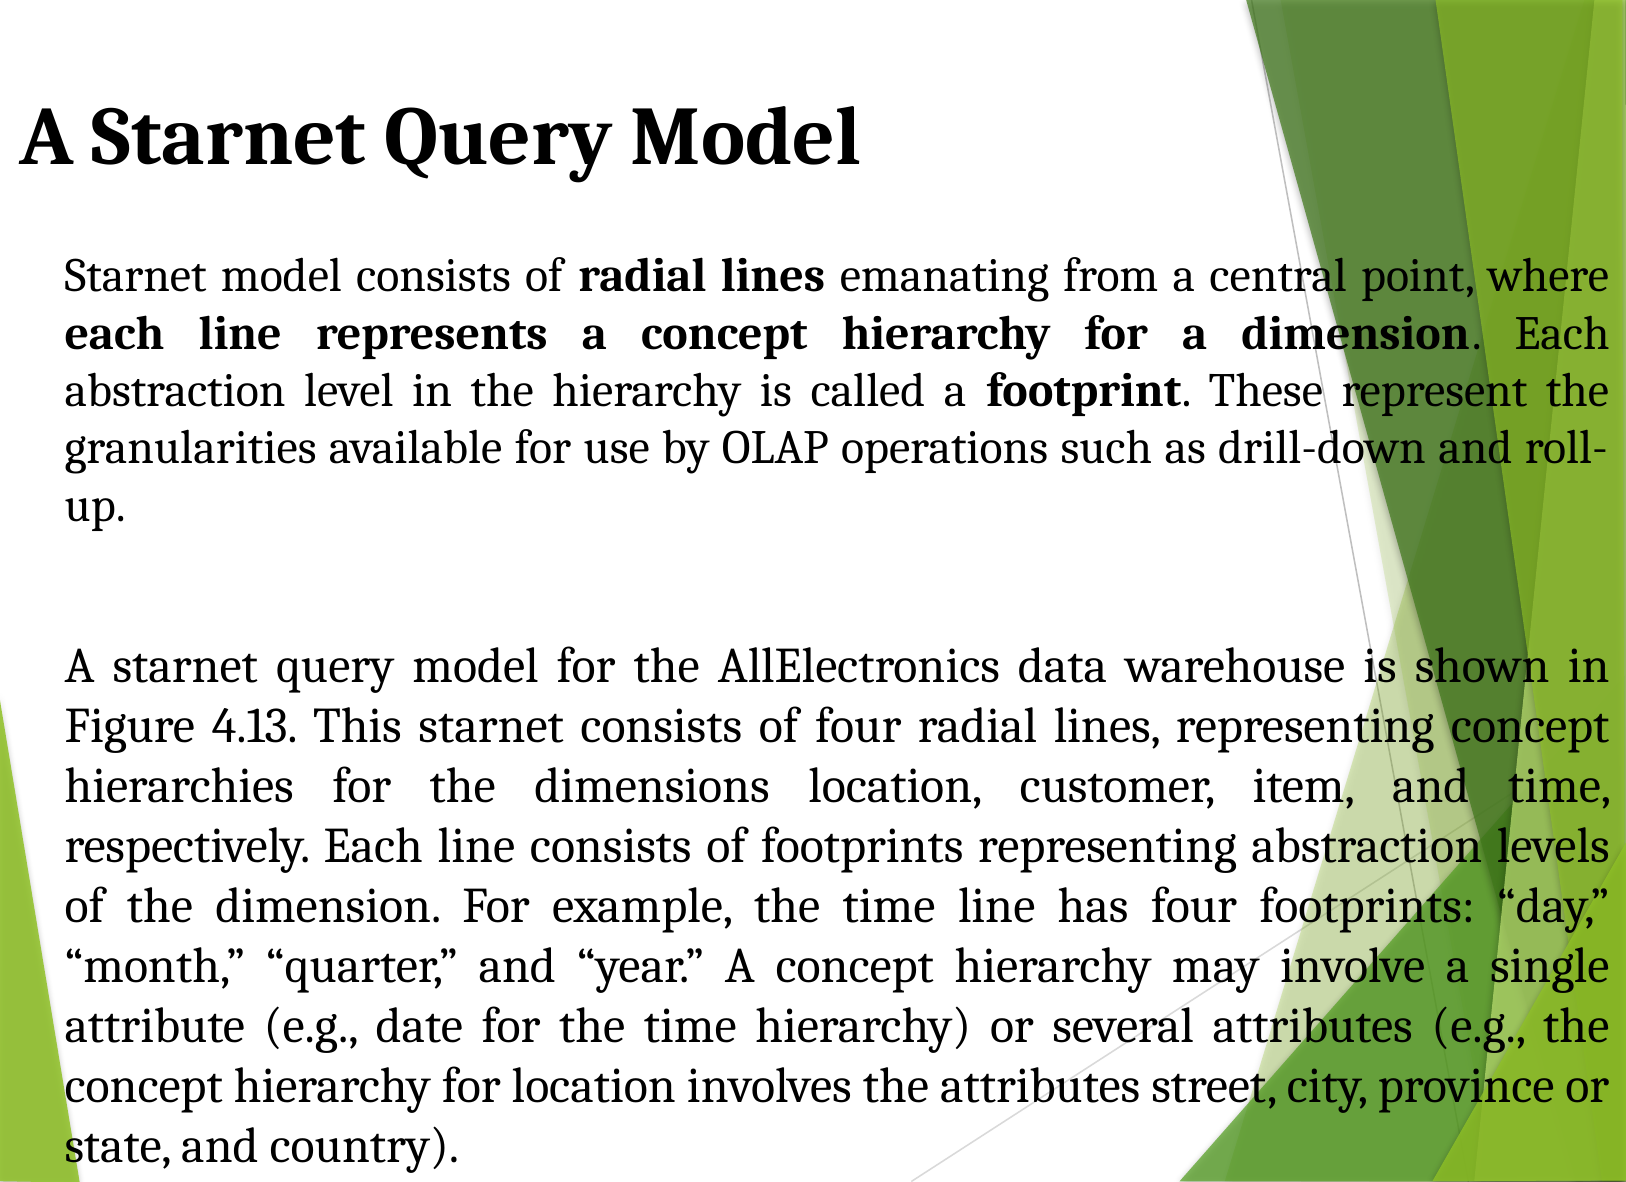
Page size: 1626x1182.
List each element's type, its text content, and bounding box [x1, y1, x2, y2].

list Starnet model consists of radial lines emanating from a central point, where each line represents a concept hierarchy for a dimension. Each abstraction level in the hierarchy is called a footprint. These represent the granularities available for use by OLAP operations such as drill-down and roll-up. A starnet query model for the AllElectronics data warehouse is shown in Figure 4.13. This starnet consists of four radial lines, representing concept hierarchies for the dimensions location, customer, item, and time, respectively. Each line consists of footprints representing abstraction levels of the dimension. For example, the time line has four footprints: “day,” “month,” “quarter,” and “year.” A concept hierarchy may involve a single attribute (e.g., date for the time hierarchy) or several attributes (e.g., the concept hierarchy for location involves the attributes street, city, province or state, and country). [49, 236, 1625, 1182]
title A Starnet Query Model [4, 0, 1609, 189]
